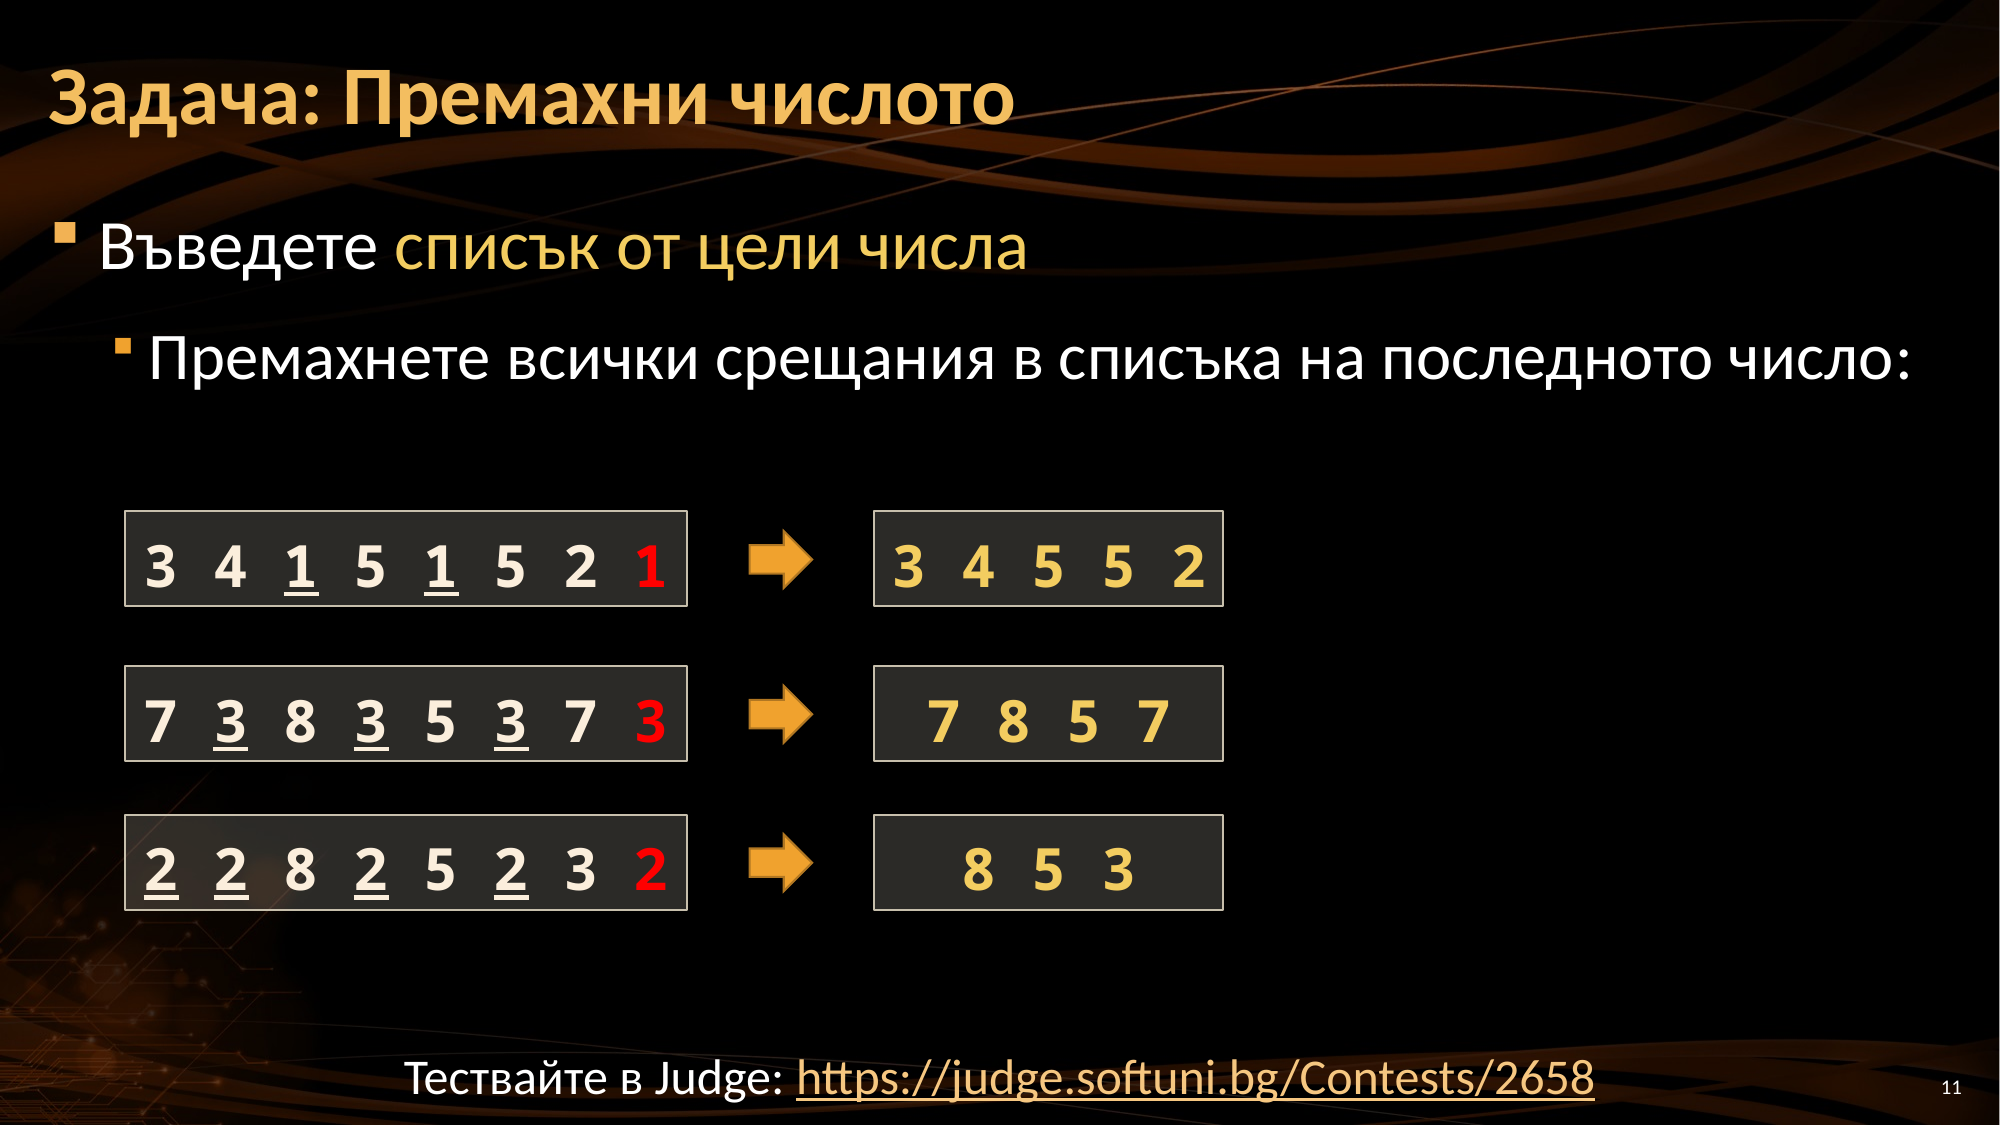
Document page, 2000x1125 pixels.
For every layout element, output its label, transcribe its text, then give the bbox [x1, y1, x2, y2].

text_box 8 5 3 [873, 814, 1224, 910]
list Въведете списък от цели числа Премахнете всички срещания в списъка на последното число: [31, 189, 1968, 1103]
text_box 3 4 1 5 1 5 2 1 [124, 511, 688, 607]
title Задача: Премахни числото [30, 6, 1968, 189]
slide_number 11 [1897, 1070, 1968, 1103]
text_box [748, 528, 814, 591]
text_box 3 4 5 5 2 [873, 511, 1224, 607]
text_box 7 3 8 3 5 3 7 3 [124, 666, 688, 762]
text_box 2 2 8 2 5 2 3 2 [124, 814, 688, 910]
text_box [748, 683, 814, 746]
picture [0, 0, 2000, 1125]
text_box Тествайте в Judge: https://judge.softuni.bg/Contests/2658 [389, 1036, 1611, 1112]
text_box [748, 831, 814, 894]
text_box 7 8 5 7 [873, 665, 1224, 762]
